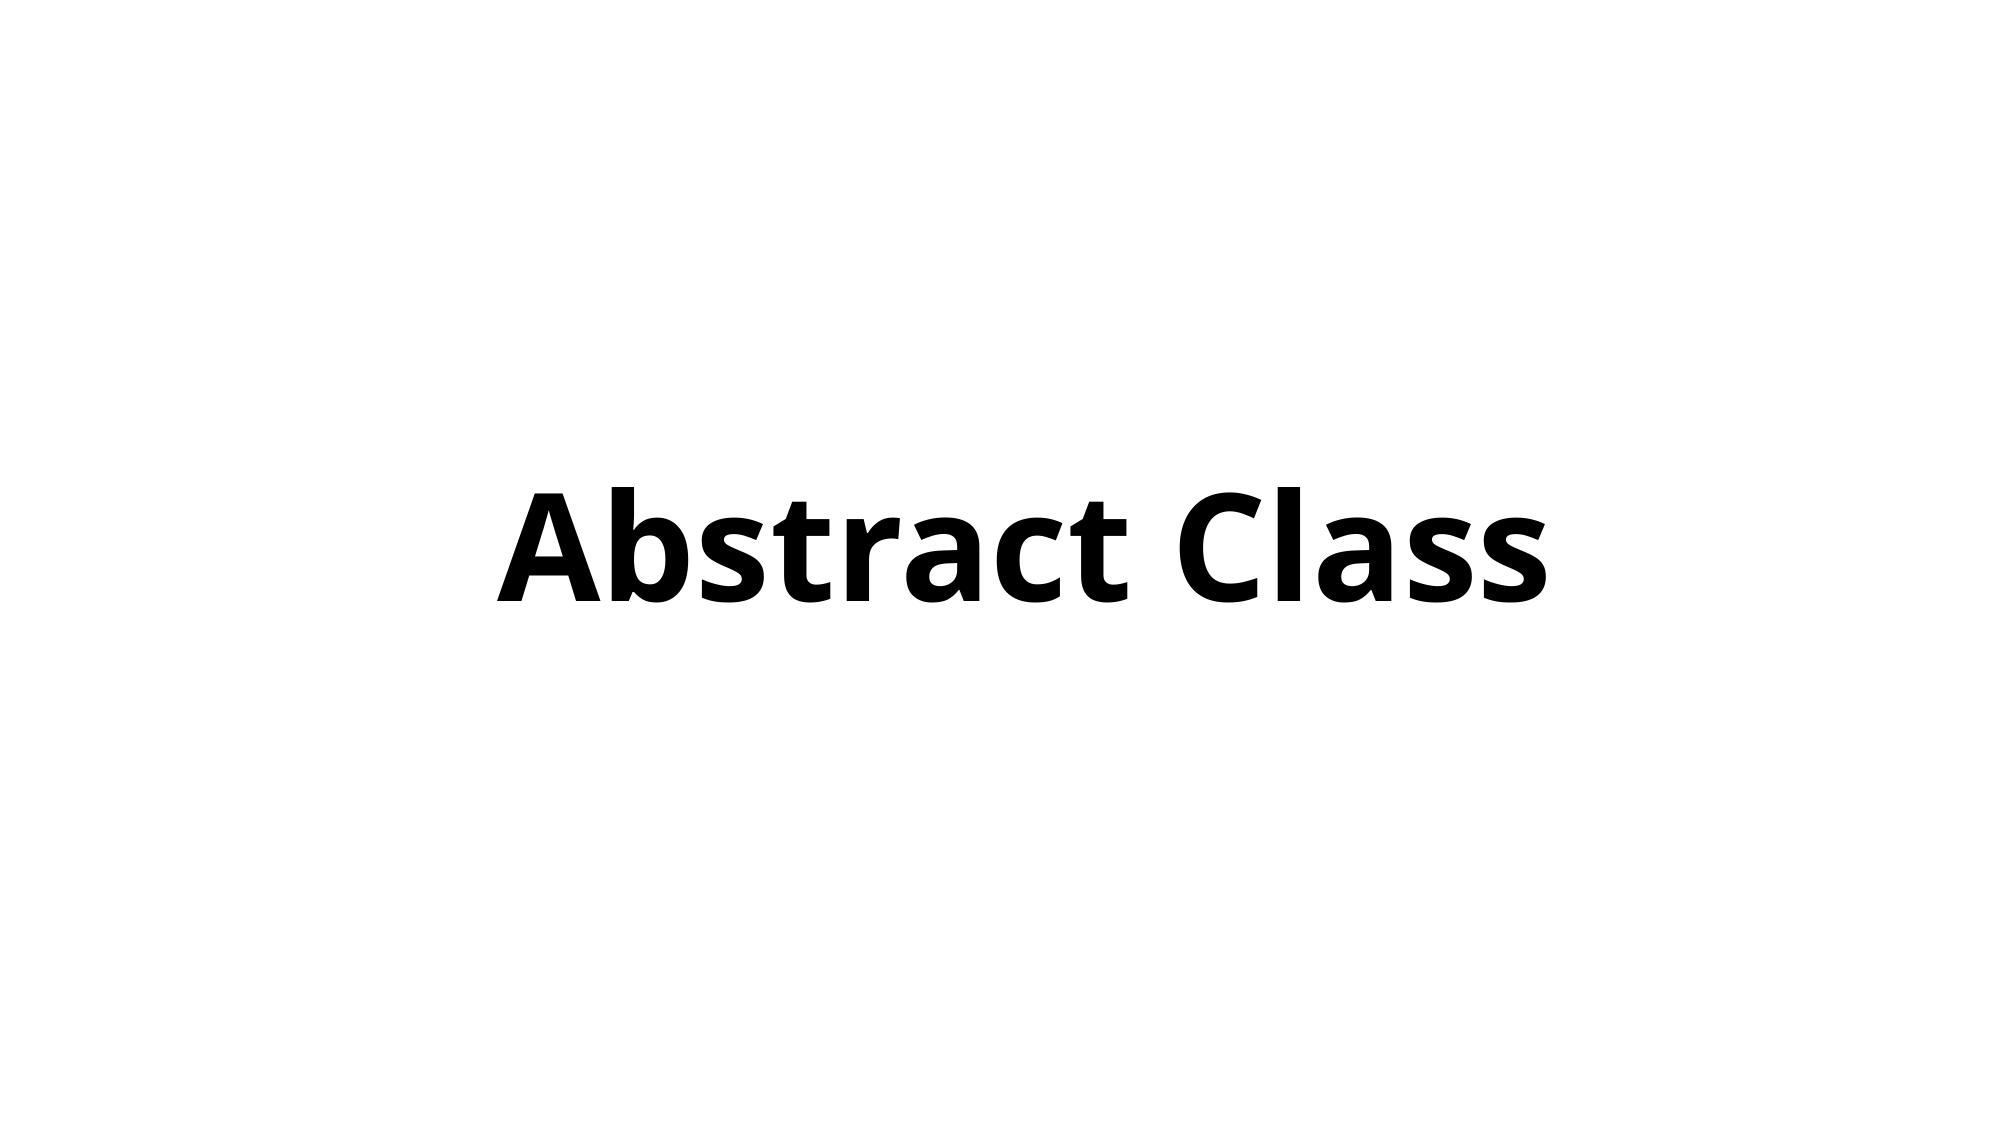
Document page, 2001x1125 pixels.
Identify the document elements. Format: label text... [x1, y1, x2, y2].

title Abstract Class [275, 460, 1775, 642]
